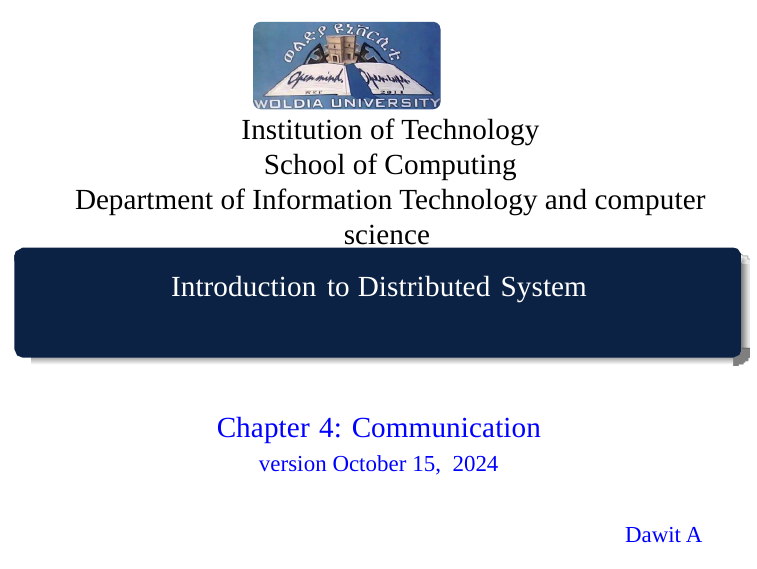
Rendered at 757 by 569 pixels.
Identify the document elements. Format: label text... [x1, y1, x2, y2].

text_box [734, 350, 750, 366]
text_box [742, 264, 750, 350]
text_box Institution of Technology School of Computing Department of Information Technology and computer science [65, 110, 716, 235]
text_box Chapter 4: Communication version October 15, 2024 [95, 411, 663, 497]
text_box [14, 247, 741, 254]
text_box Introduction to Distributed System [168, 271, 590, 343]
text_box [741, 253, 750, 264]
picture [252, 21, 441, 110]
text_box Dawit A [623, 522, 739, 550]
text_box [14, 254, 742, 358]
text_box [31, 358, 734, 366]
